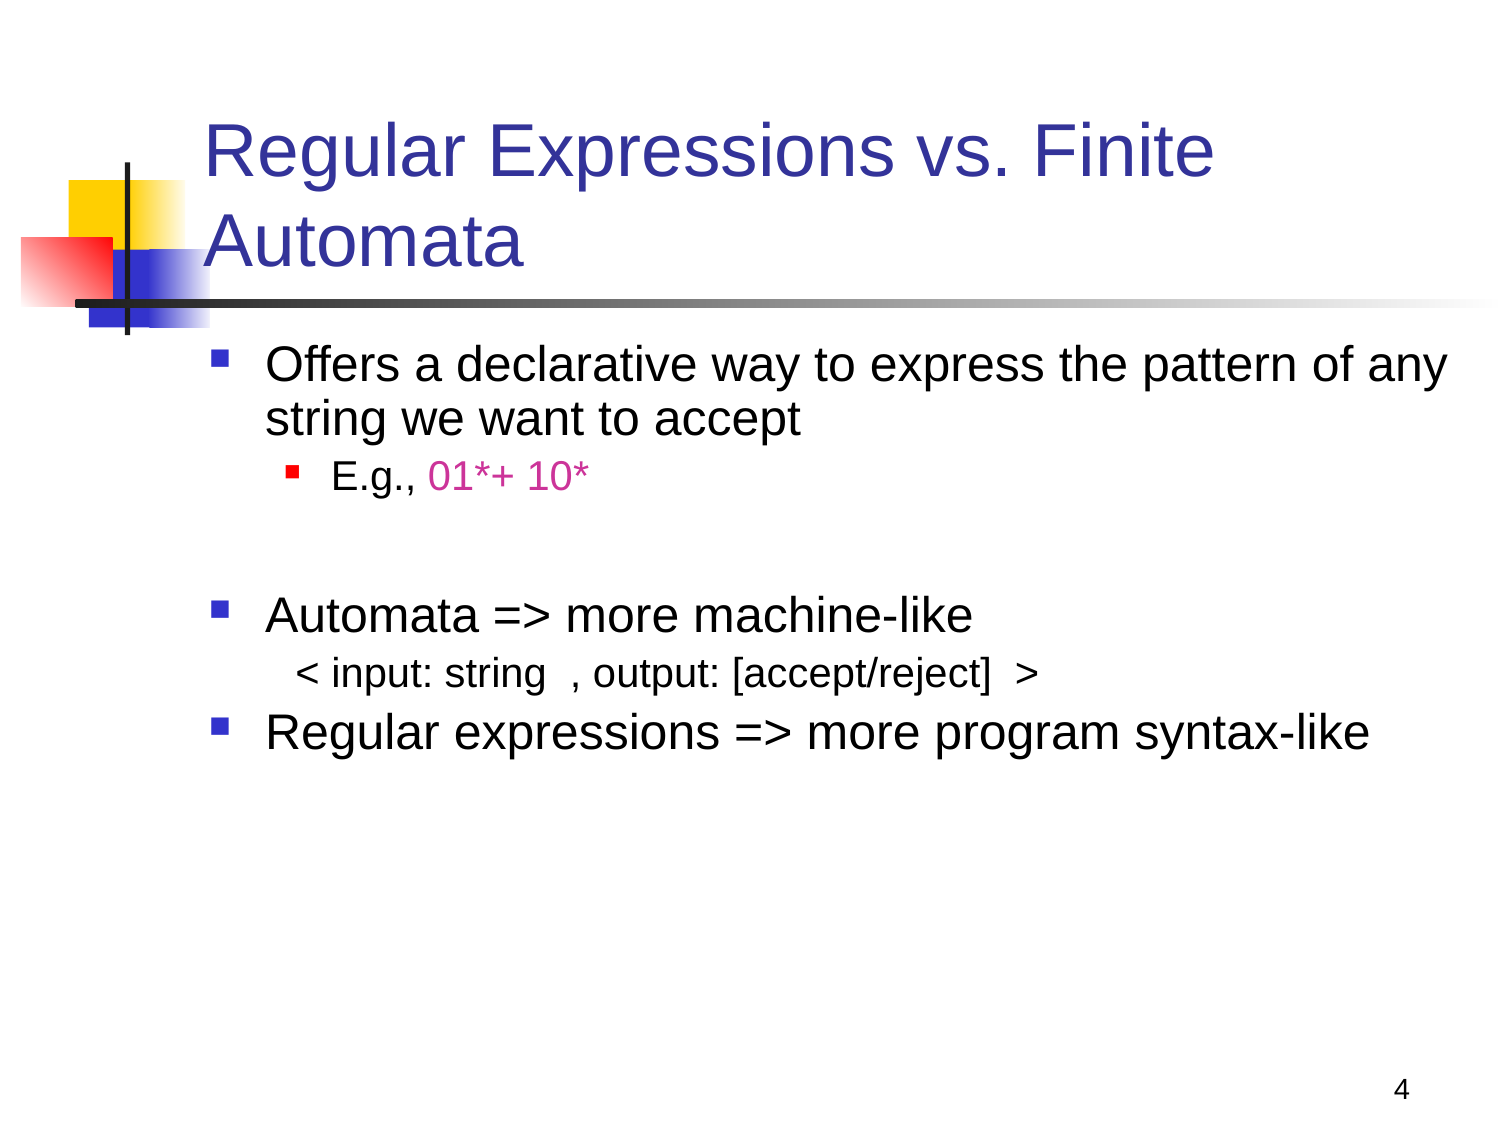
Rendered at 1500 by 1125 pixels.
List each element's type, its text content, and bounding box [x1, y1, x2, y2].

title Regular Expressions vs. Finite Automata [188, 101, 1468, 289]
slide_number 4 [1112, 1037, 1426, 1113]
list Offers a declarative way to express the pattern of any string we want to accept E.g., 01*+ 10* Automata => more machine-like < input: string , output: [accept/reject] > Regular expressions => more program syntax-like [193, 331, 1469, 1006]
